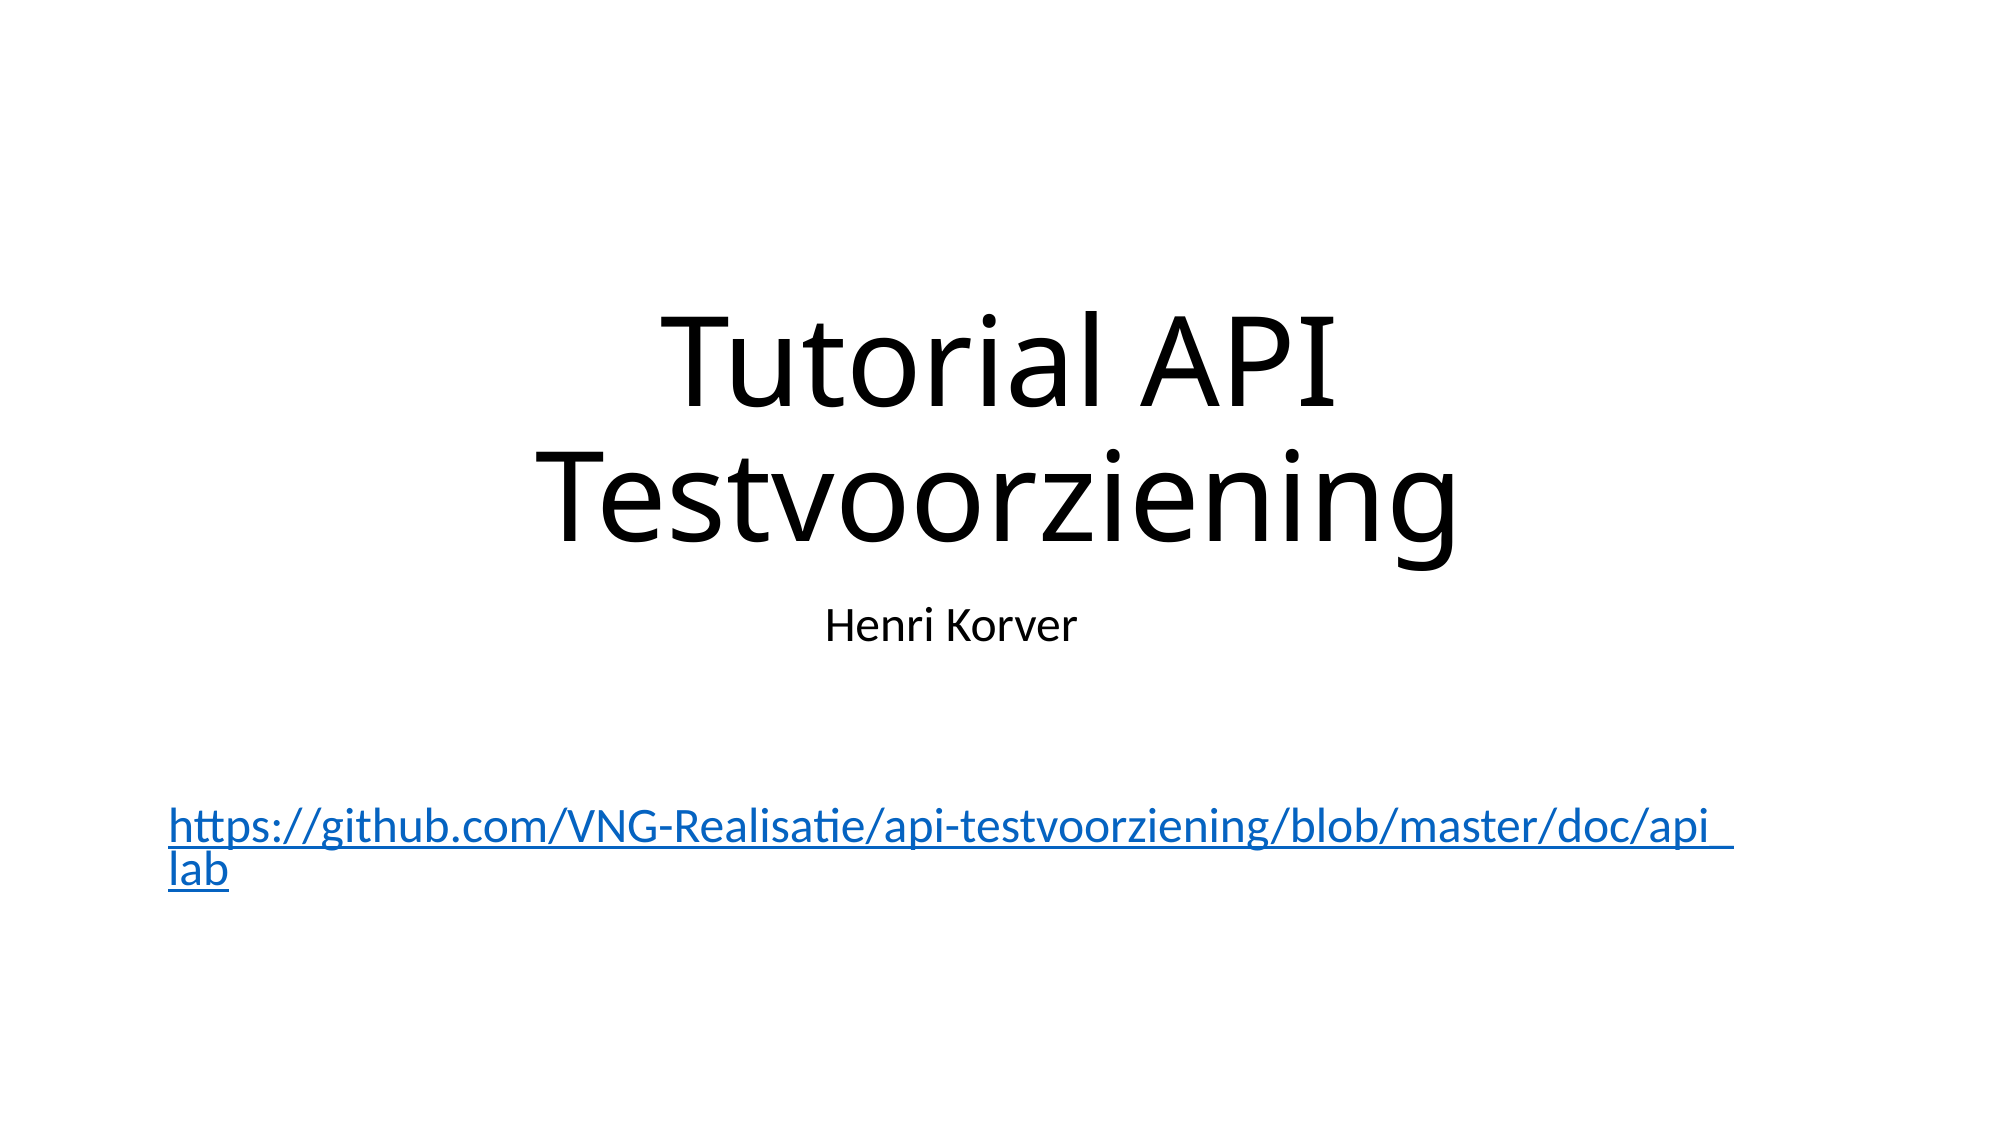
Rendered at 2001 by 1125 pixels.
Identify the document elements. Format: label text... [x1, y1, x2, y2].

title Tutorial API Testvoorziening [249, 184, 1750, 576]
subtitle Henri Korver https://github.com/VNG-Realisatie/api-testvoorziening/blob/master/doc/api_lab [153, 590, 1750, 863]
